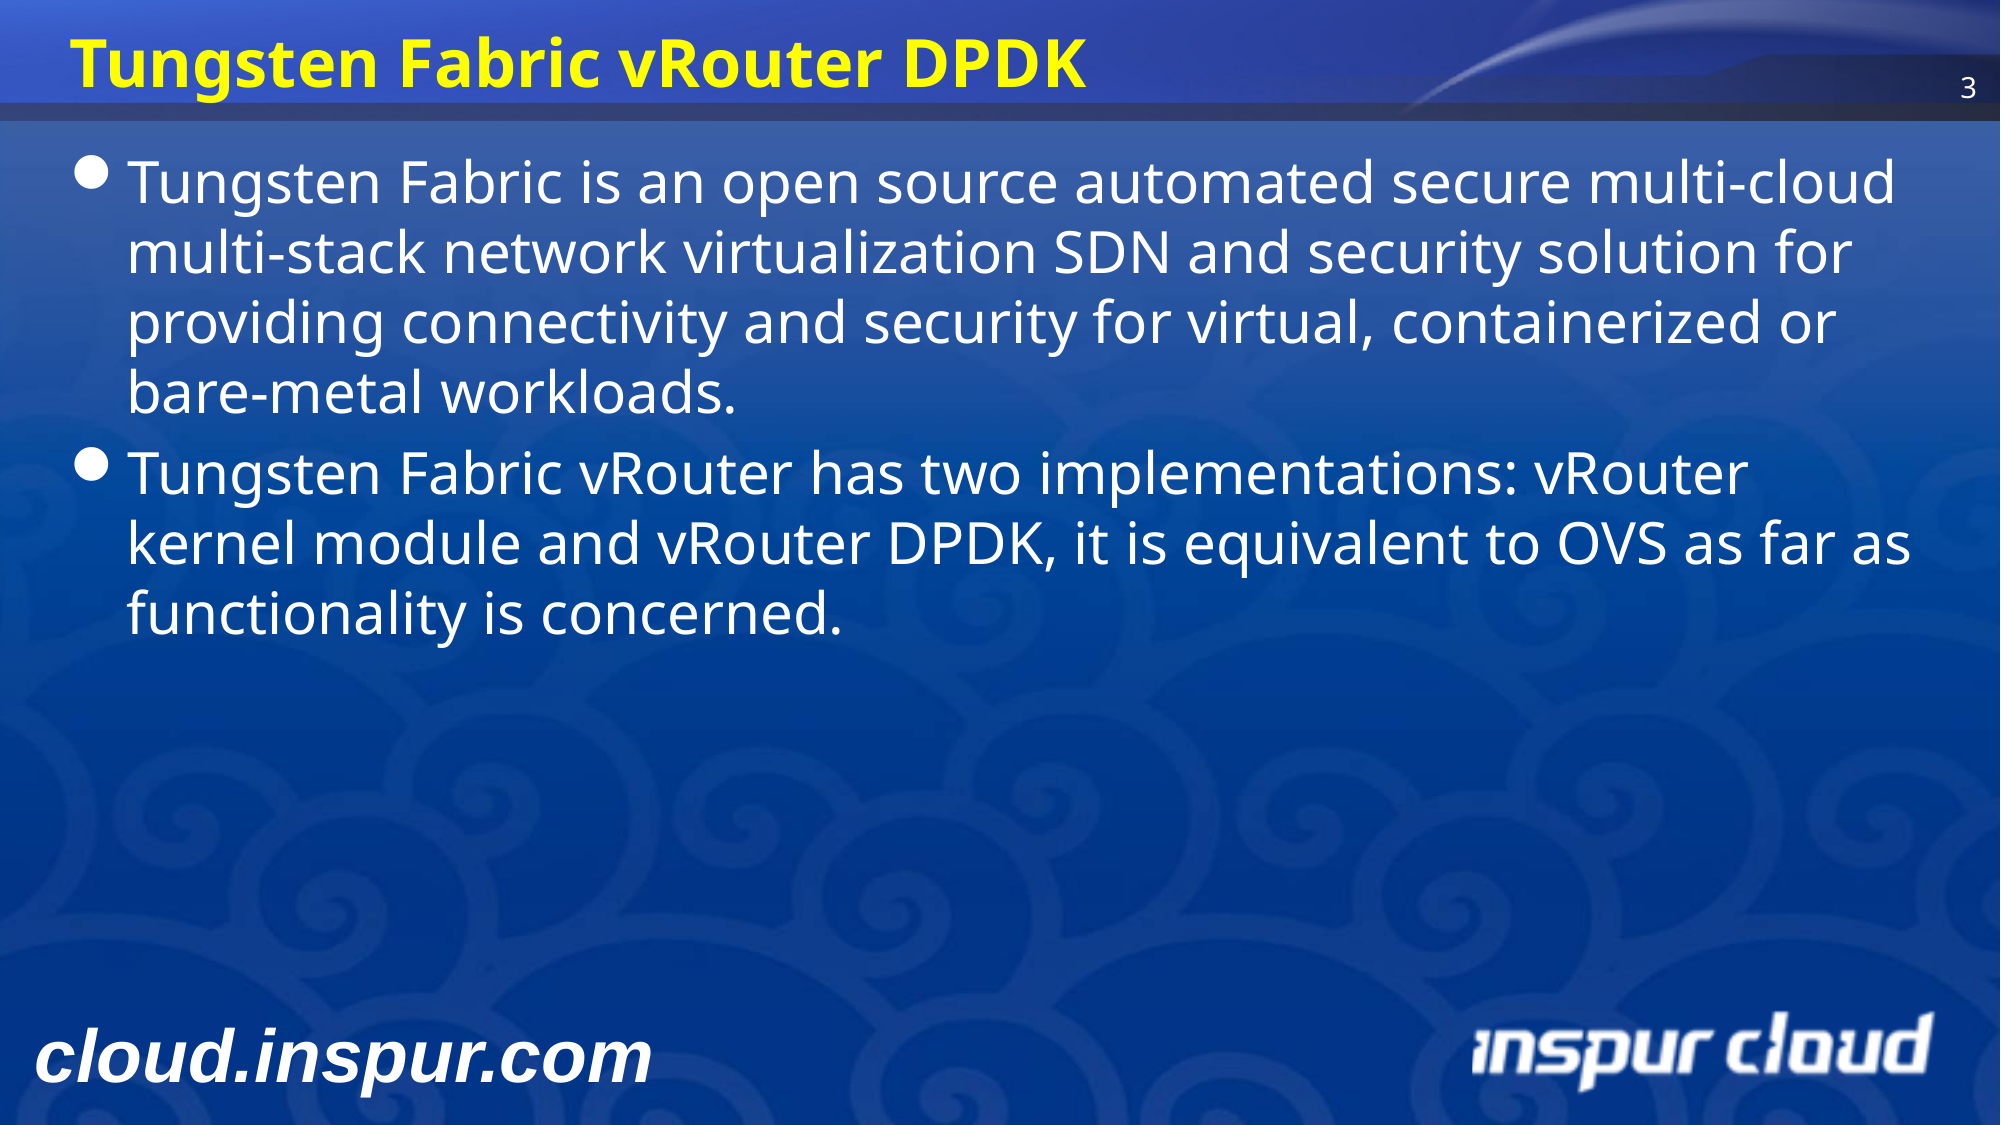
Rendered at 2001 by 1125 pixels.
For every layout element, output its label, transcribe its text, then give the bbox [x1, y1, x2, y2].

list Tungsten Fabric is an open source automated secure multi-cloud multi-stack network virtualization SDN and security solution for providing connectivity and security for virtual, containerized or bare-metal workloads. Tungsten Fabric vRouter has two implementations: vRouter kernel module and vRouter DPDK, it is equivalent to OVS as far as functionality is concerned. [54, 137, 1945, 1047]
picture [0, 0, 2000, 1125]
title Tungsten Fabric vRouter DPDK [54, 0, 1945, 121]
